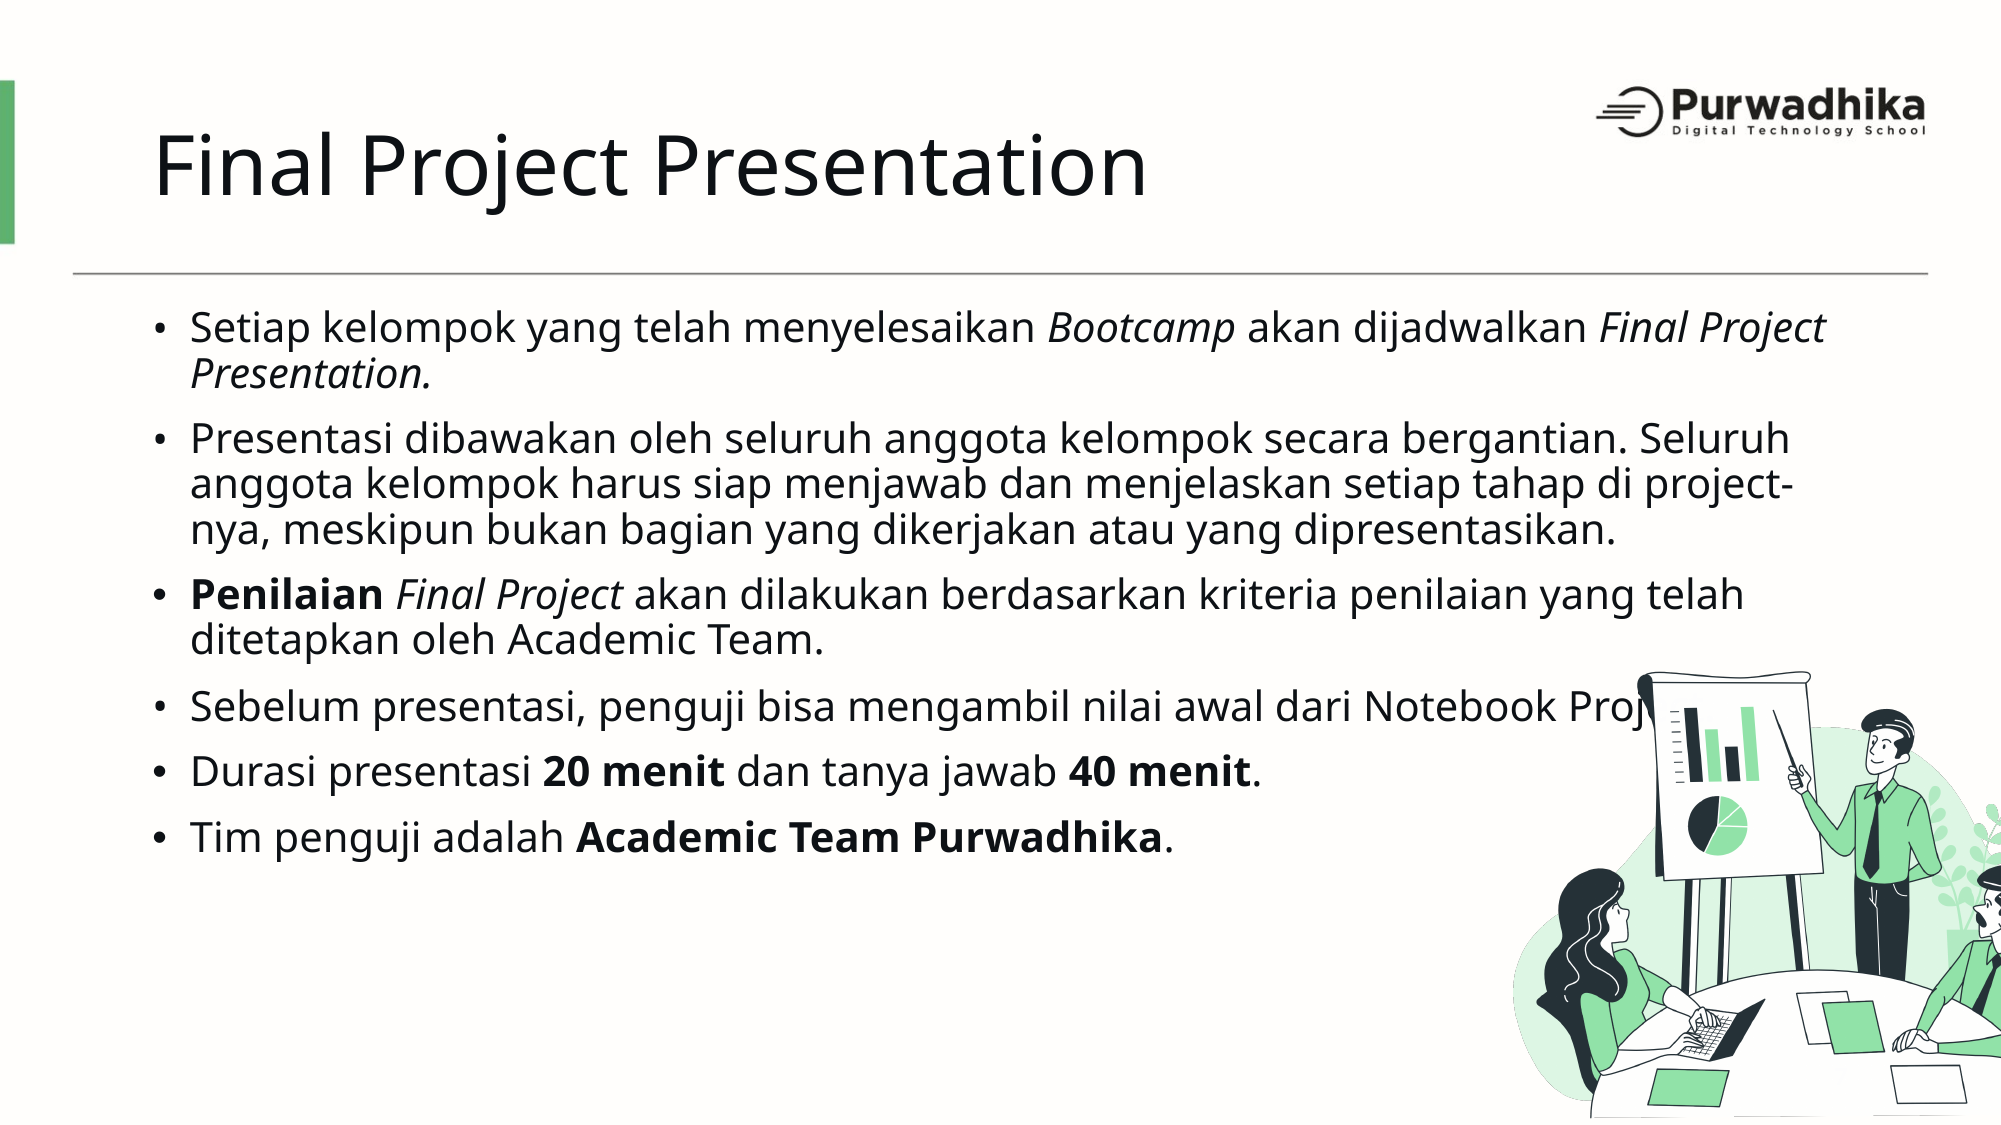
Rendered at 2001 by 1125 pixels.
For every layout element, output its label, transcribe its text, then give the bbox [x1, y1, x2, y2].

list Setiap kelompok yang telah menyelesaikan Bootcamp akan dijadwalkan Final Project Presentation. Presentasi dibawakan oleh seluruh anggota kelompok secara bergantian. Seluruh anggota kelompok harus siap menjawab dan menjelaskan setiap tahap di project-nya, meskipun bukan bagian yang dikerjakan atau yang dipresentasikan. Penilaian Final Project akan dilakukan berdasarkan kriteria penilaian yang telah ditetapkan oleh Academic Team. Sebelum presentasi, penguji bisa mengambil nilai awal dari Notebook Project. Durasi presentasi 20 menit dan tanya jawab 40 menit. Tim penguji adalah Academic Team Purwadhika. [137, 299, 1863, 1014]
title Final Project Presentation [137, 59, 1863, 278]
picture [0, 0, 2001, 1125]
